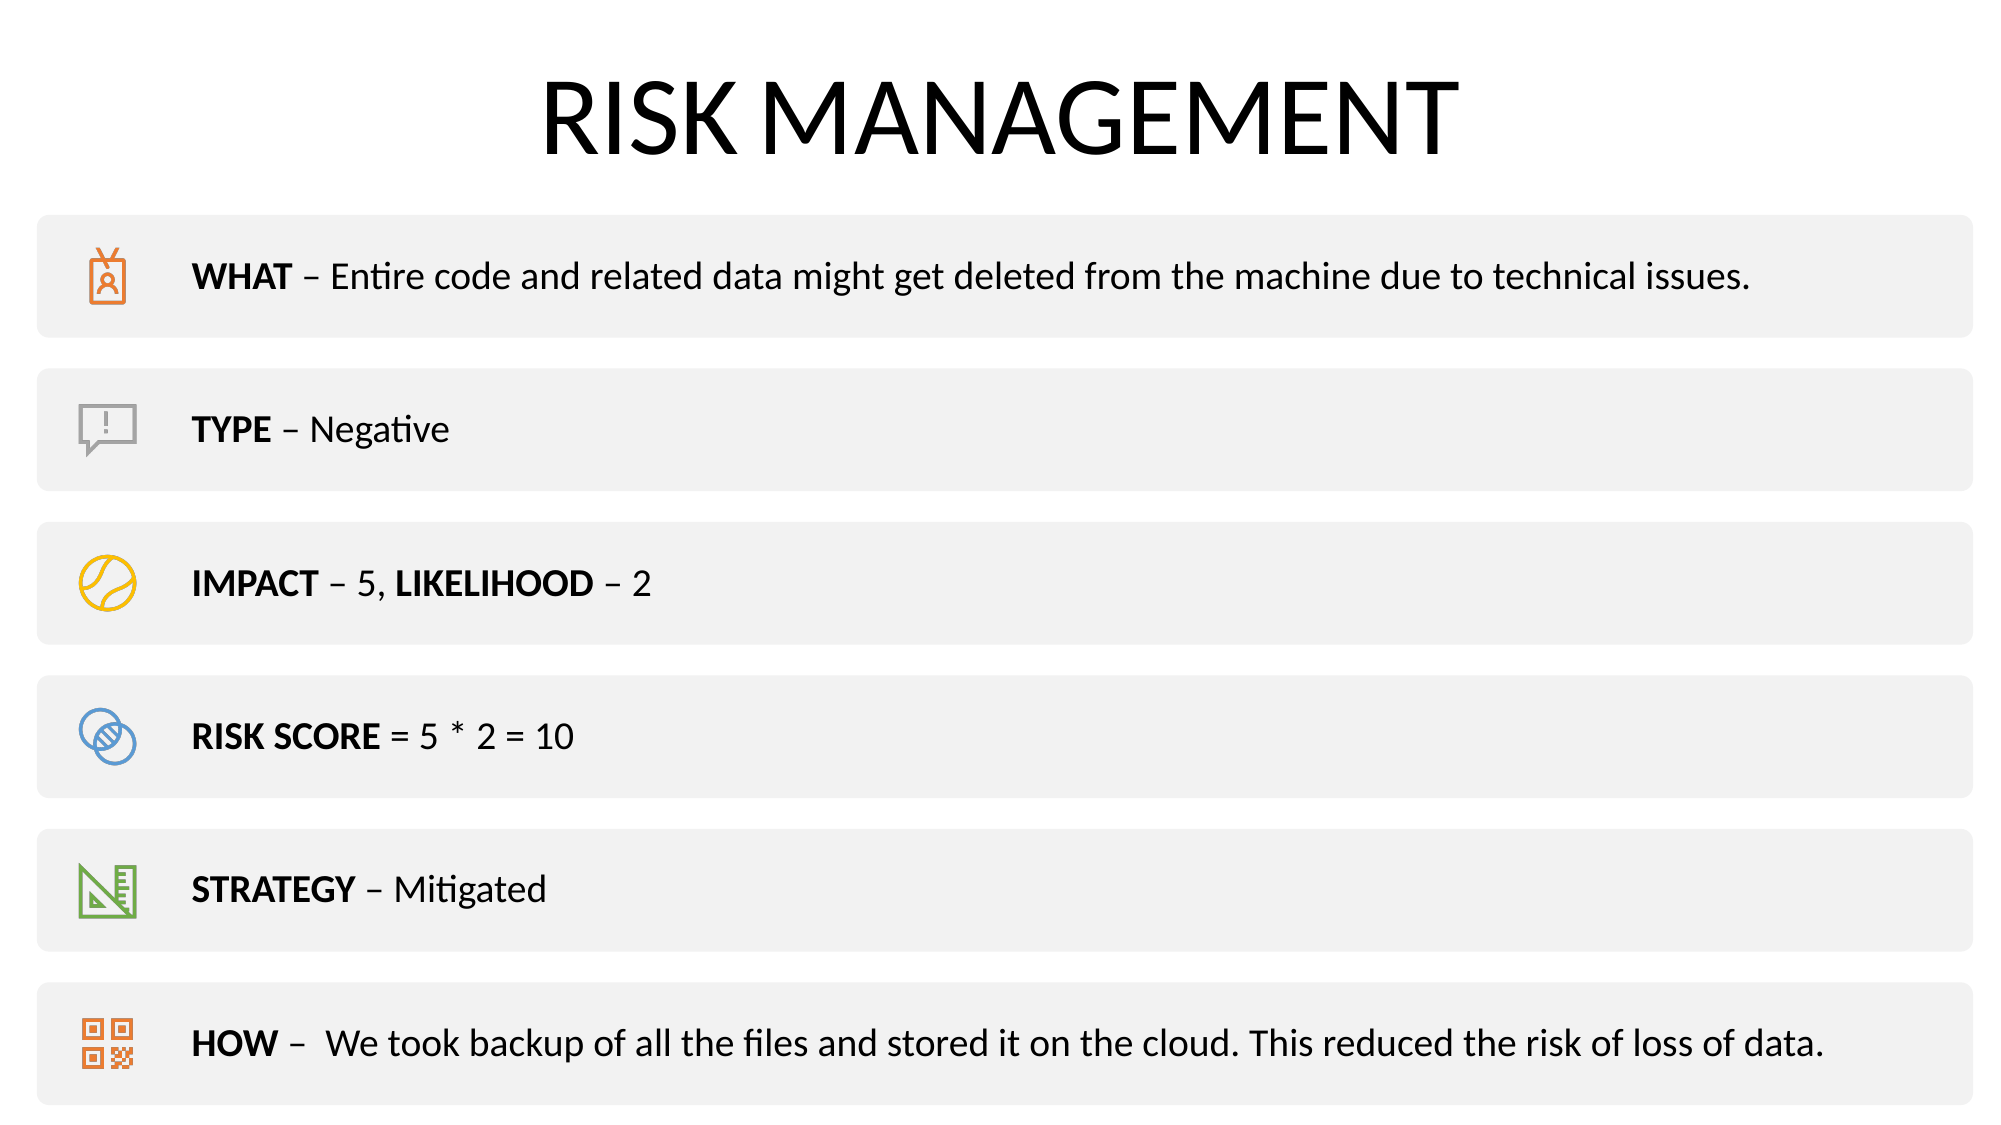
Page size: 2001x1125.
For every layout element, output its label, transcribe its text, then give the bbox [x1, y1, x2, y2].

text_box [36, 214, 1974, 1106]
text_box RISK MANAGEMENT [31, 34, 1969, 185]
